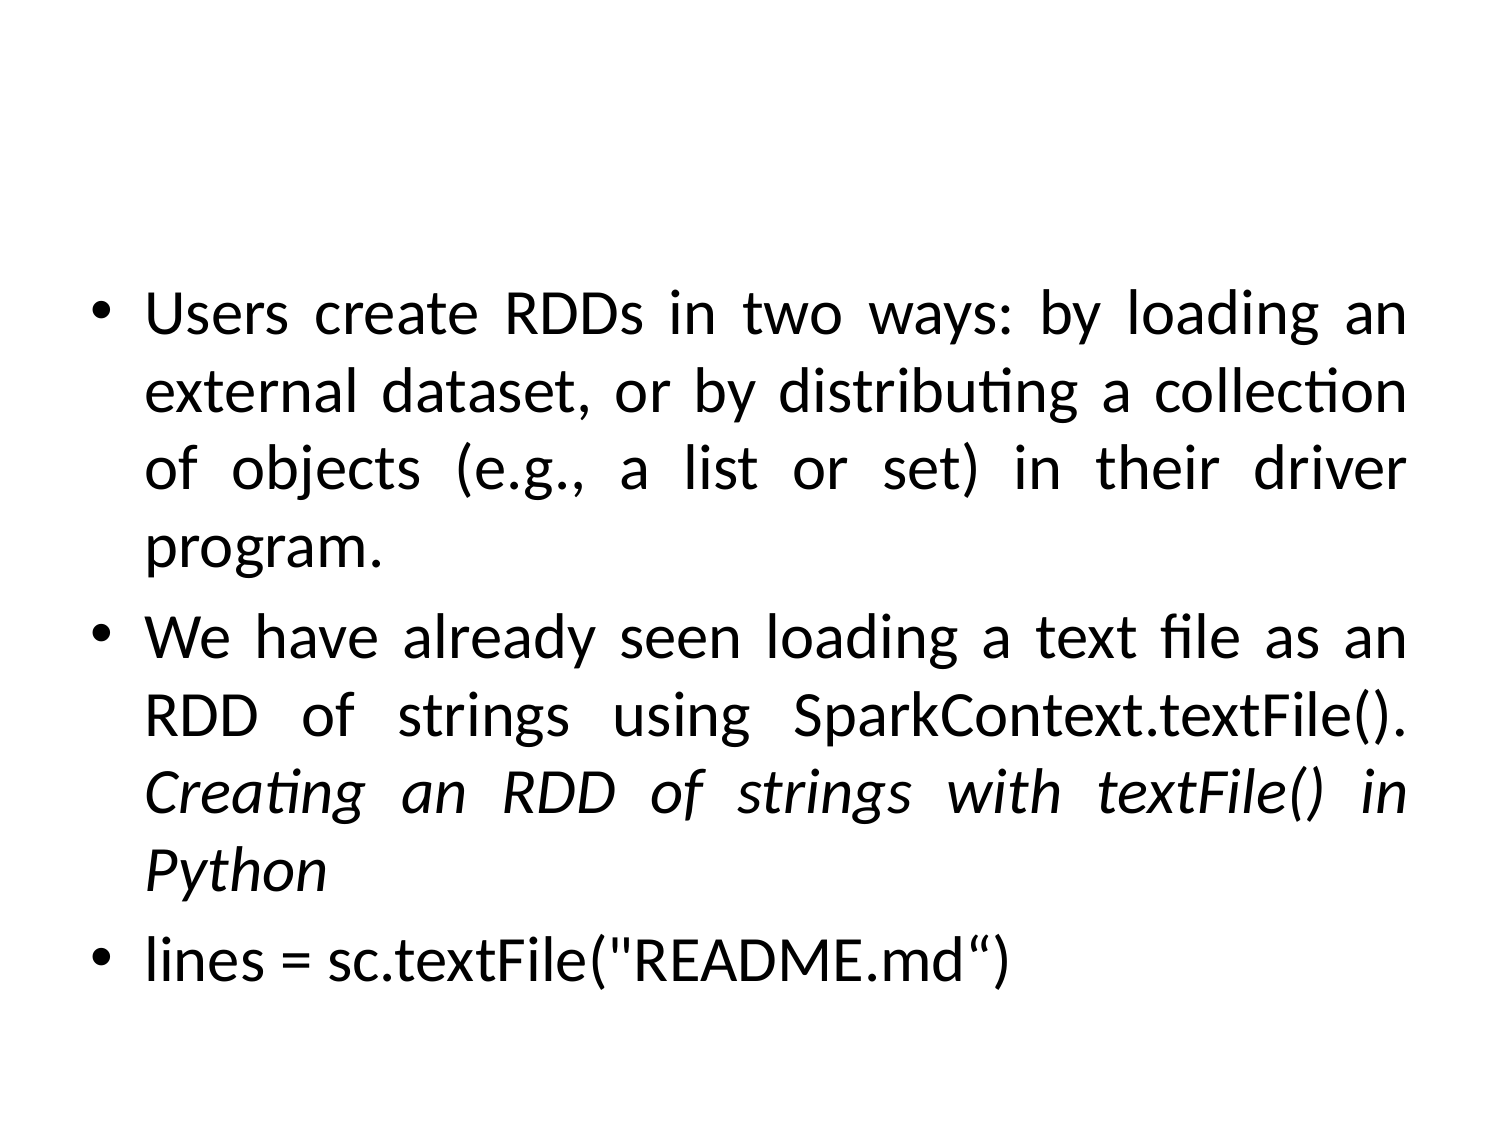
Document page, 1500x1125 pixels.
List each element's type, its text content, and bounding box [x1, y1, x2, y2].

list Users create RDDs in two ways: by loading an external dataset, or by distributing a collection of objects (e.g., a list or set) in their driver program. We have already seen loading a text file as an RDD of strings using SparkContext.textFile(). Creating an RDD of strings with textFile() in Python lines = sc.textFile("README.md“) [75, 262, 1425, 1005]
